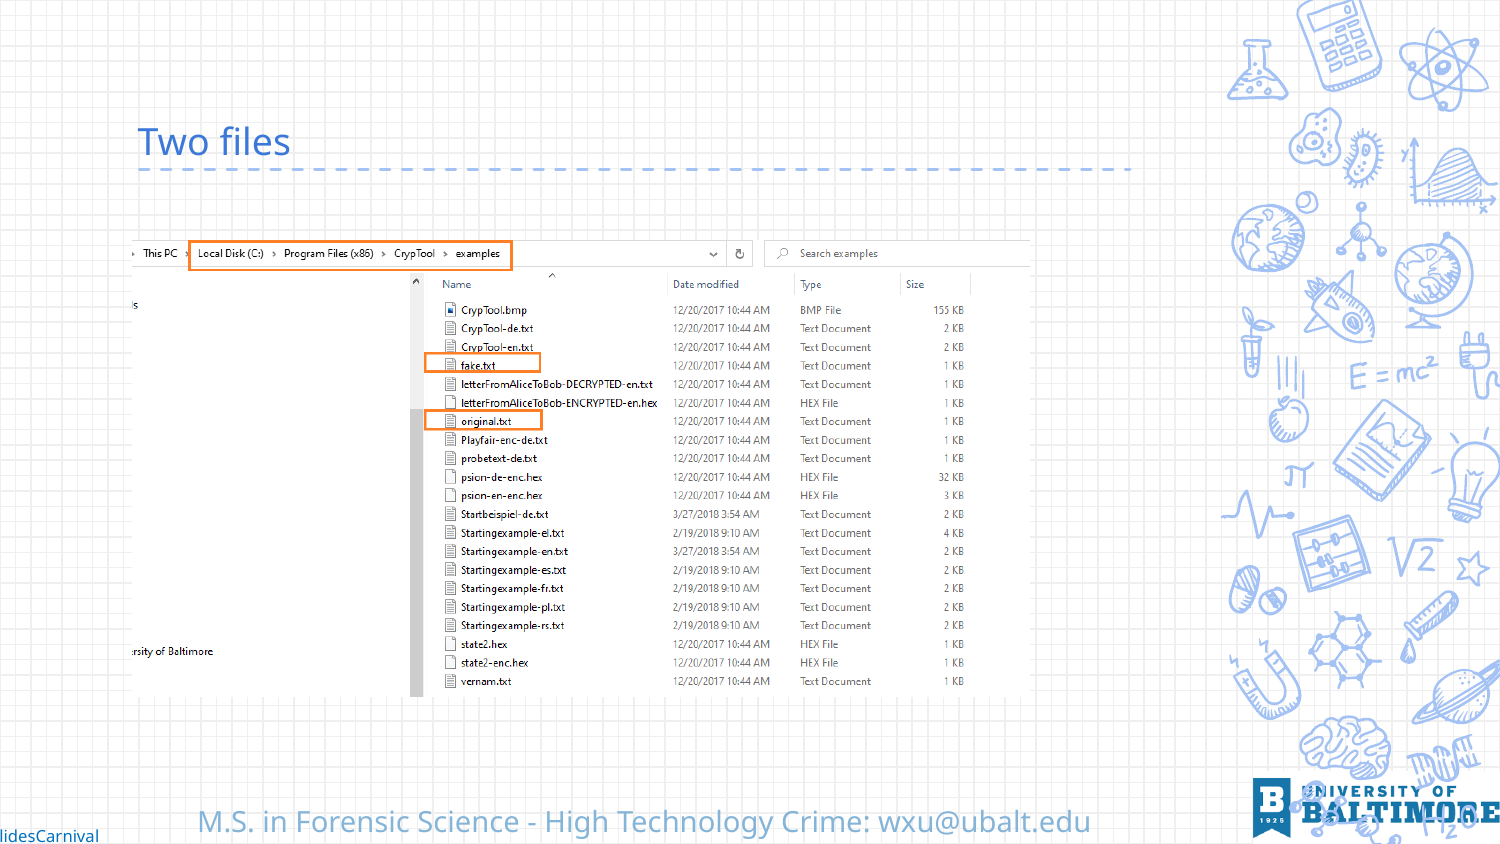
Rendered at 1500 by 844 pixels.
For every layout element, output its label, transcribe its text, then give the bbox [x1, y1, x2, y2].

picture [132, 240, 1030, 697]
picture [1365, 817, 1376, 833]
picture [1327, 813, 1336, 822]
picture [1316, 786, 1321, 797]
title Two files [122, 36, 1130, 178]
picture [1253, 771, 1500, 844]
